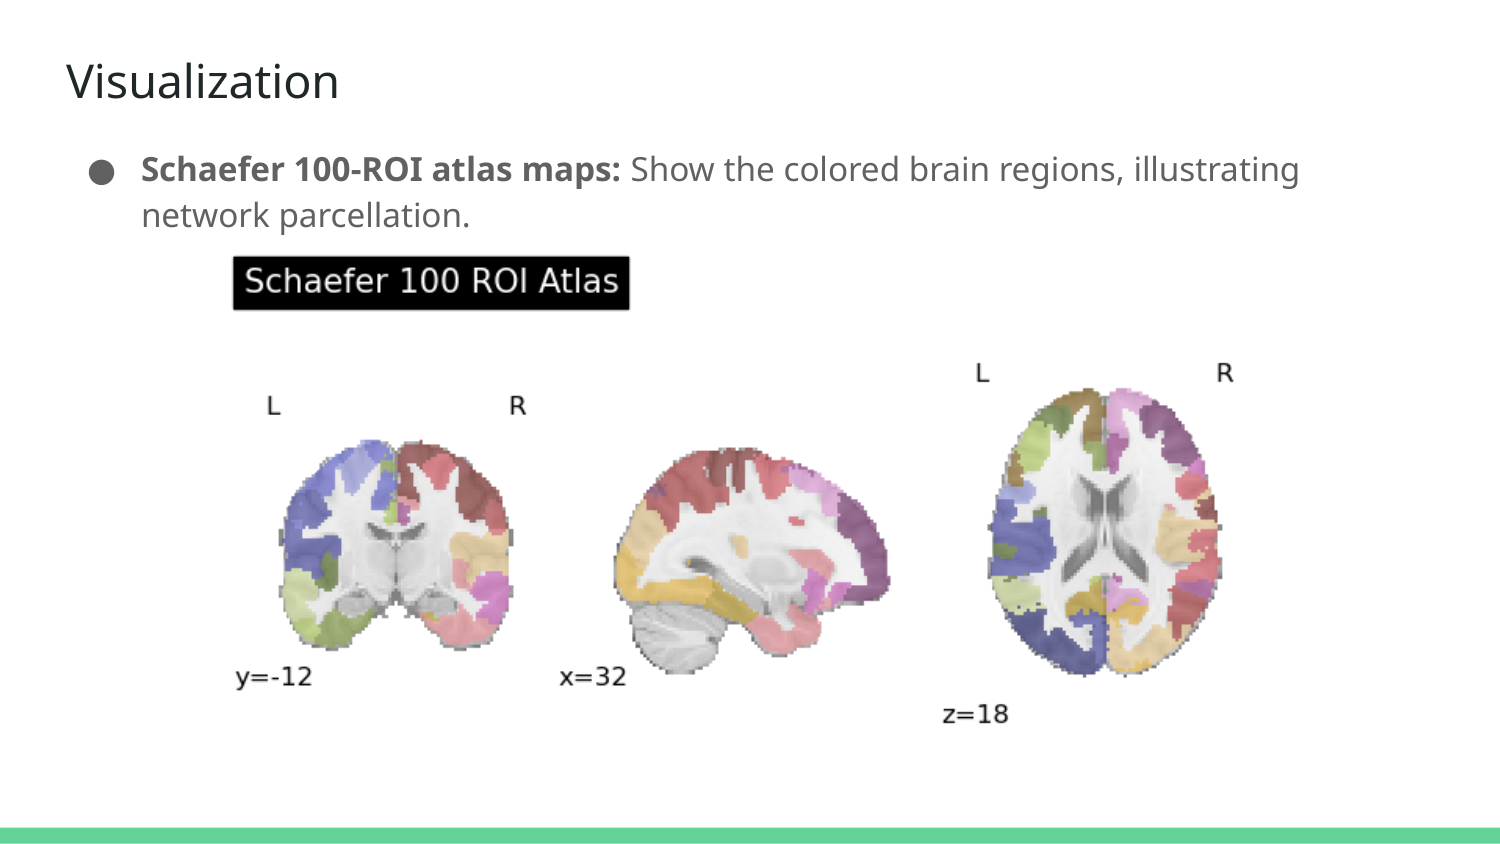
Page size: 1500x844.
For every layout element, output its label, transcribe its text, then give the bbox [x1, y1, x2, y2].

title Visualization [51, 33, 1449, 127]
picture [218, 246, 1282, 752]
list Schaefer 100‑ROI atlas maps: Show the colored brain regions, illustrating network parcellation. [51, 127, 1449, 792]
